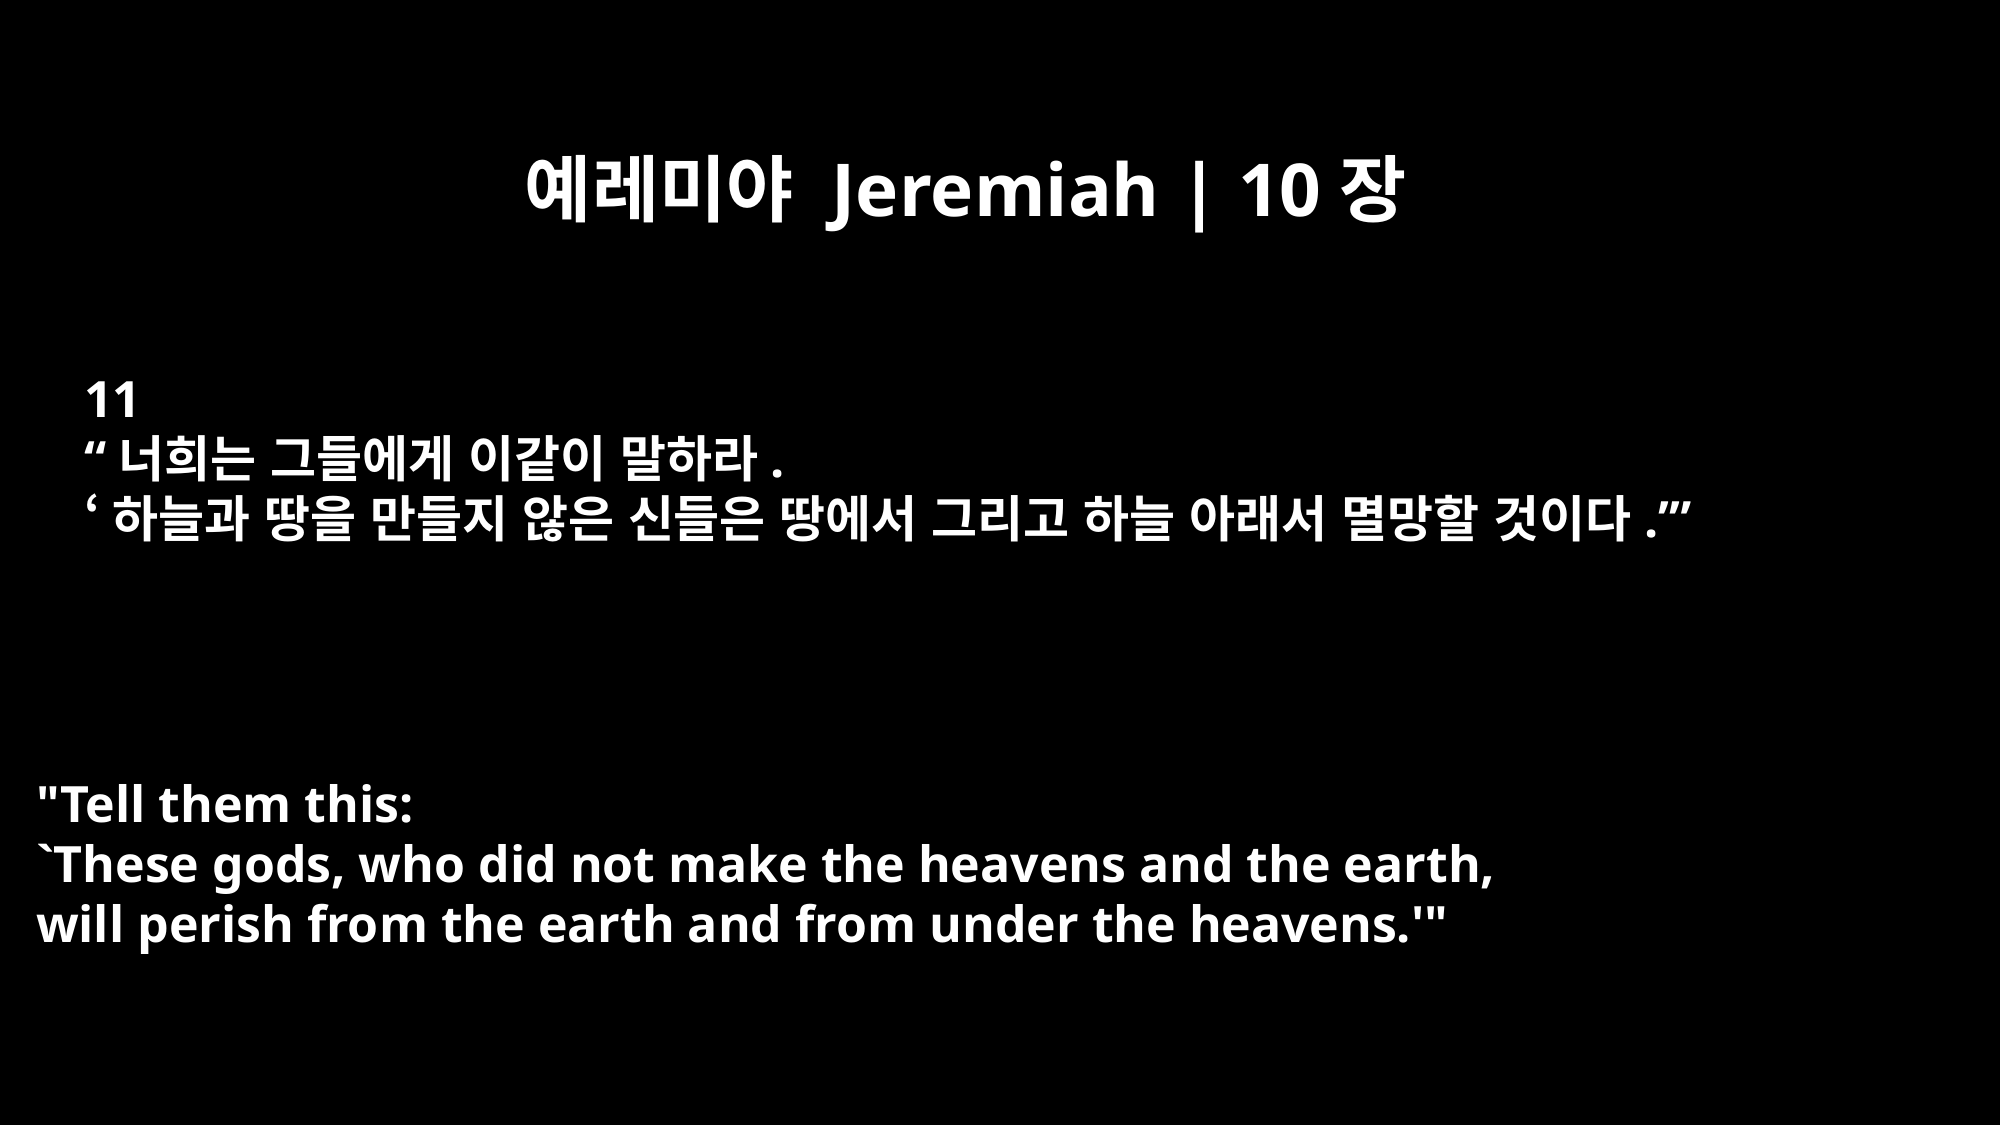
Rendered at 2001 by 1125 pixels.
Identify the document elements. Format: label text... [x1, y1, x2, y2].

text_box "Tell them this: `These gods, who did not make the heavens and the earth, will perish from the earth and from under the heavens.'" [21, 764, 1511, 960]
text_box 예레미야 Jeremiah | 10장 [510, 136, 1422, 239]
text_box 11 “너희는 그들에게 이같이 말하라. ‘하늘과 땅을 만들지 않은 신들은 땅에서 그리고 하늘 아래서 멸망할 것이다.’” [69, 359, 1707, 555]
